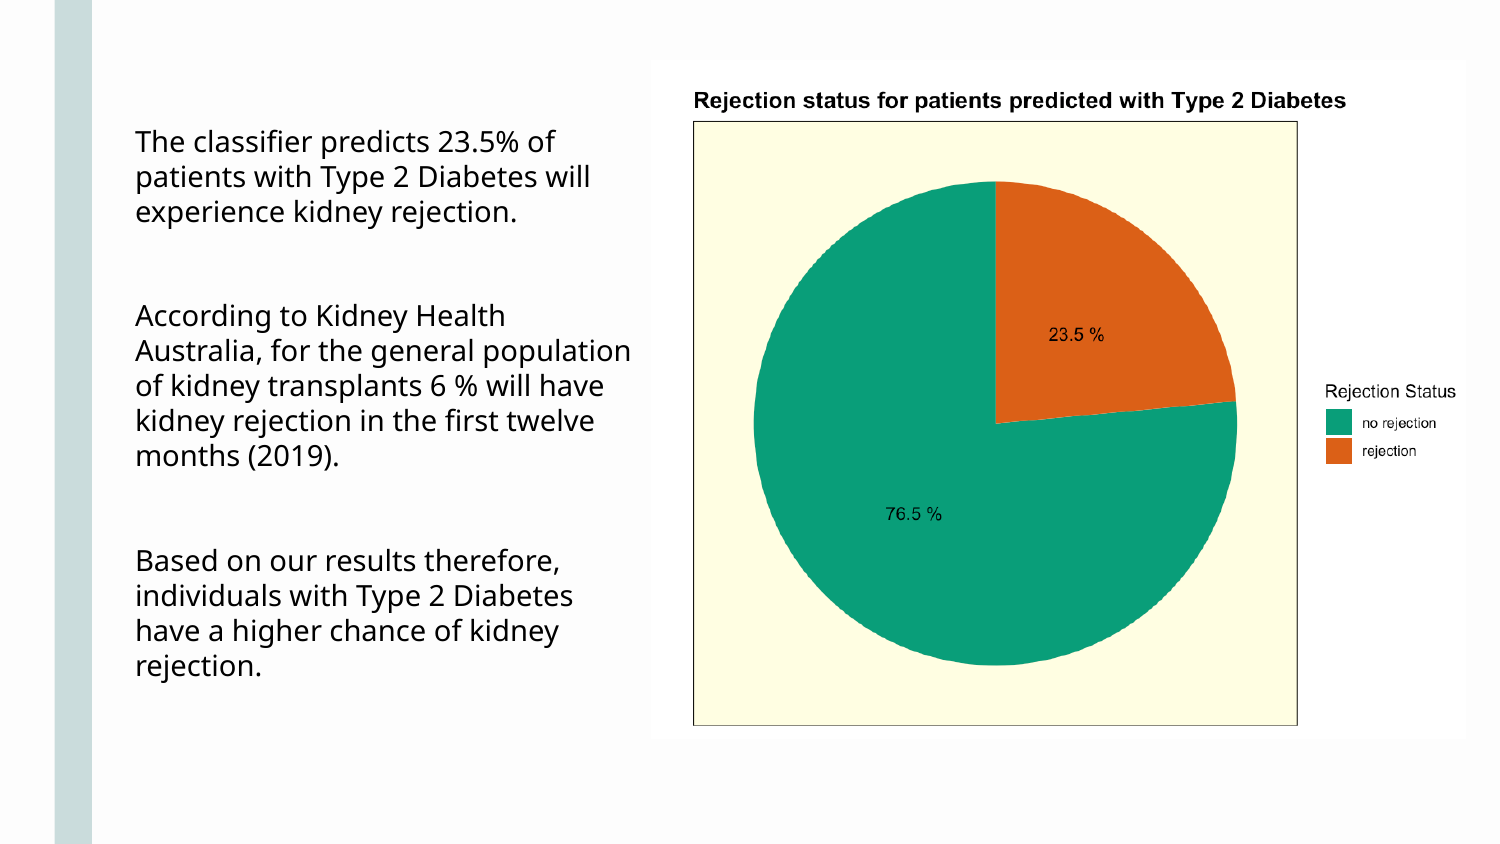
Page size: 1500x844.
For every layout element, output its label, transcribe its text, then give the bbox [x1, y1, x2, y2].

text_box The classifier predicts 23.5% of patients with Type 2 Diabetes will experience kidney rejection. According to Kidney Health Australia, for the general population of kidney transplants 6 % will have kidney rejection in the first twelve months (2019). Based on our results therefore, individuals with Type 2 Diabetes have a higher chance of kidney rejection. [120, 107, 646, 736]
picture [651, 60, 1466, 739]
